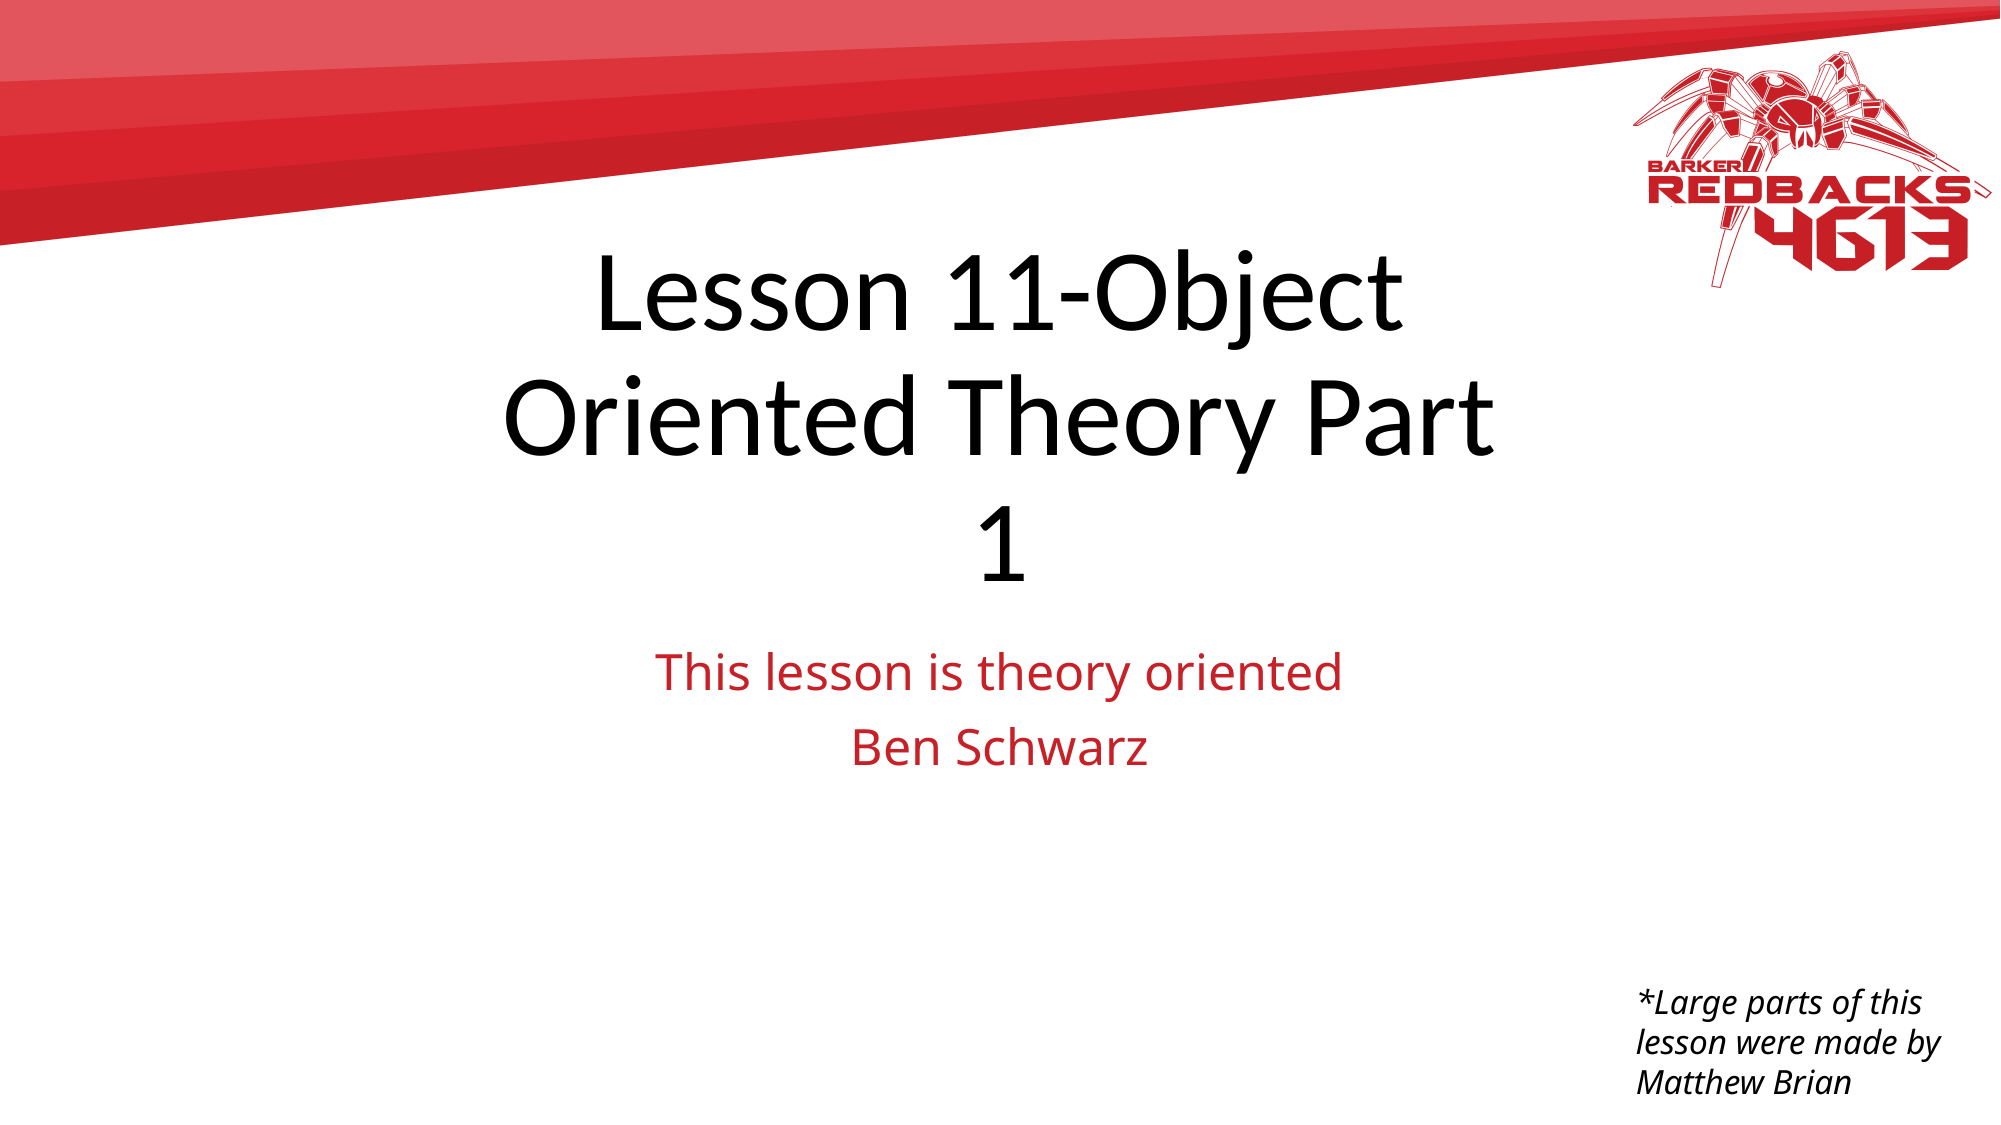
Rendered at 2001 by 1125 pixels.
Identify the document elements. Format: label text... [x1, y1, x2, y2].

title Lesson 11-Object Oriented Theory Part 1 [456, 222, 1544, 614]
text_box *Large parts of this lesson were made by Matthew Brian [1621, 973, 1980, 1109]
subtitle This lesson is theory oriented Ben Schwarz [249, 639, 1750, 912]
picture [0, 0, 2000, 288]
